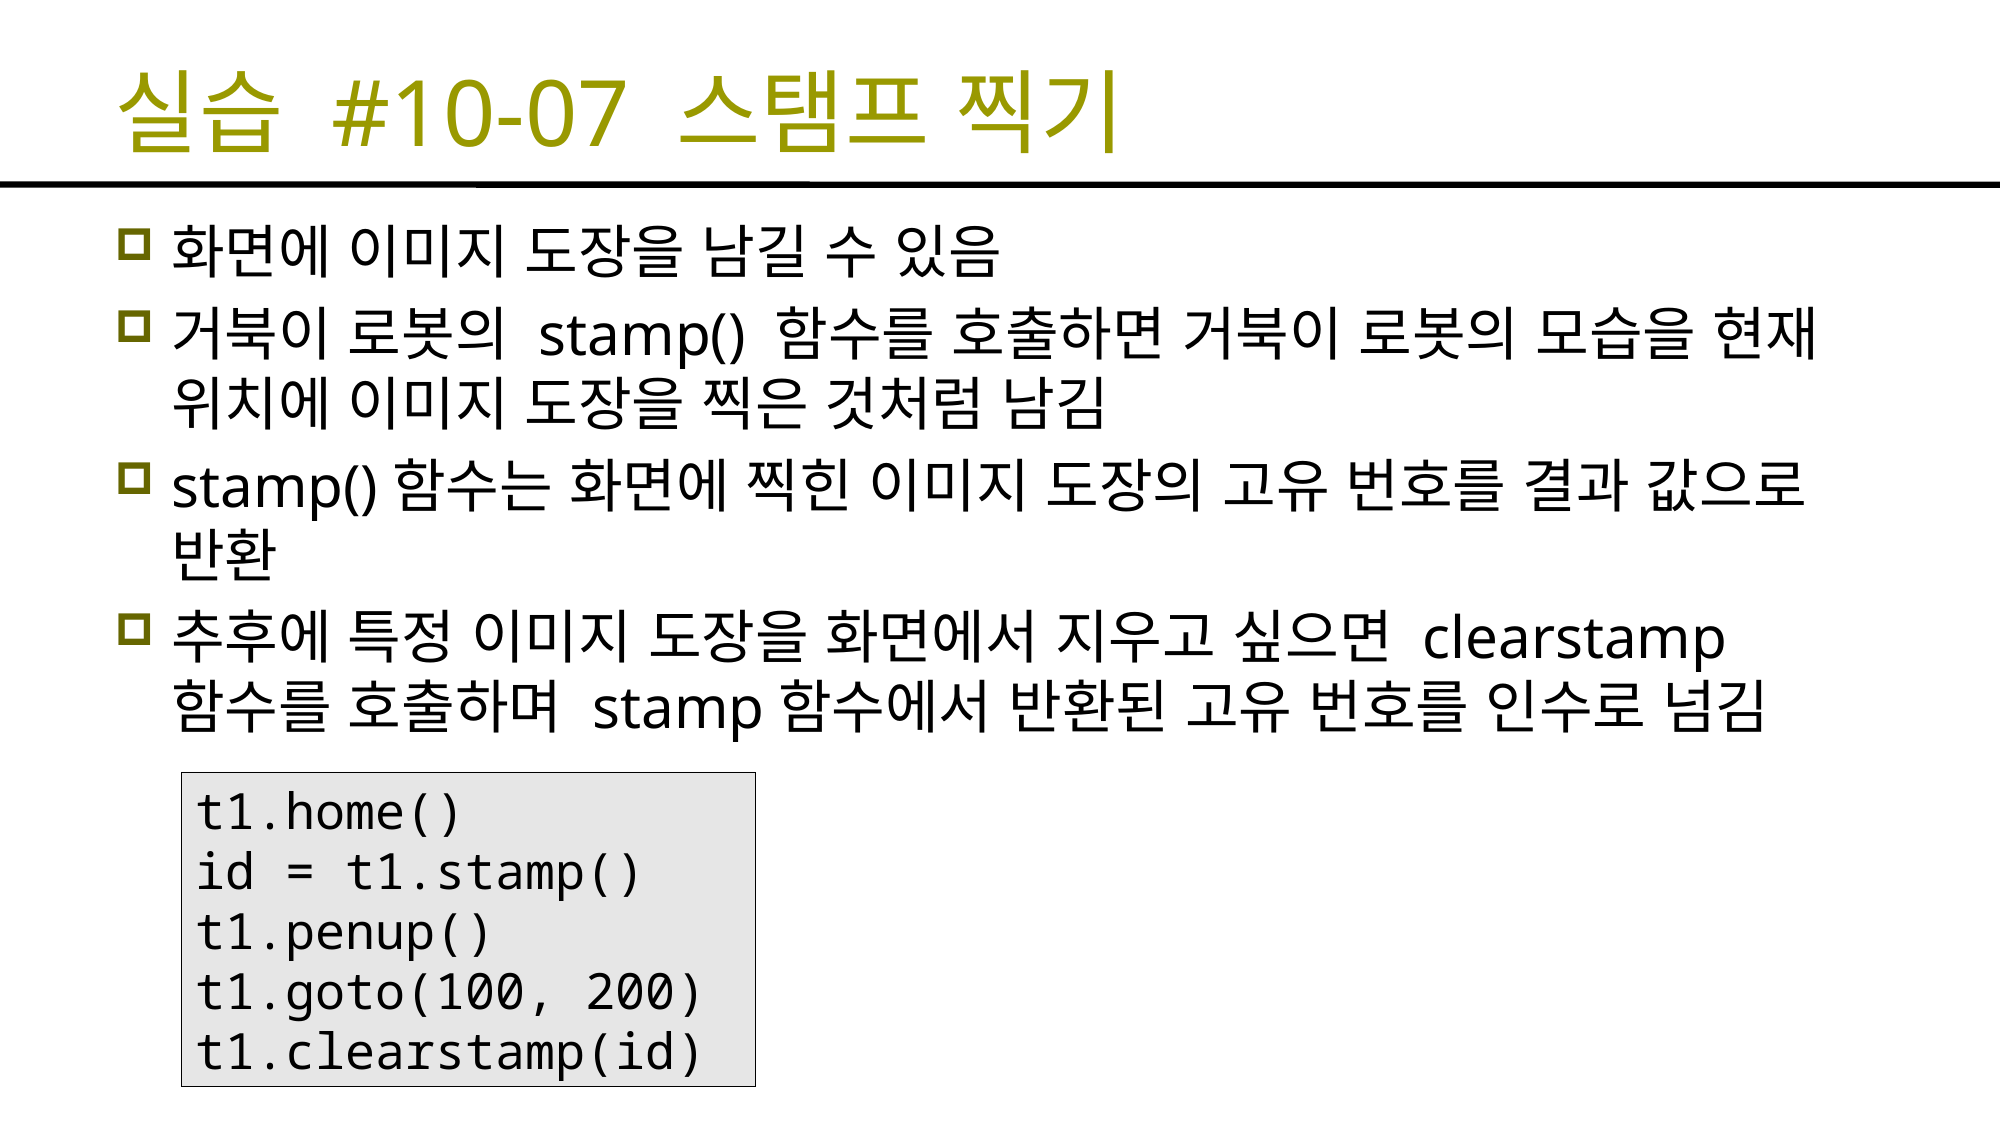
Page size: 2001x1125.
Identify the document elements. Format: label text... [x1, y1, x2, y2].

text_box t1.home() id = t1.stamp() t1.penup() t1.goto(100, 200) t1.clearstamp(id) [181, 771, 755, 1087]
list 화면에 이미지 도장을 남길 수 있음 거북이 로봇의 stamp() 함수를 호출하면 거북이 로봇의 모습을 현재 위치에 이미지 도장을 찍은 것처럼 남김 stamp()함수는 화면에 찍힌 이미지 도장의 고유 번호를 결과 값으로 반환 추후에 특정 이미지 도장을 화면에서 지우고 싶으면 clearstamp함수를 호출하며 stamp함수에서 반환된 고유 번호를 인수로 넘김 [99, 208, 1900, 1006]
title 실습 #10-07 스탬프 찍기 [99, 45, 1900, 173]
